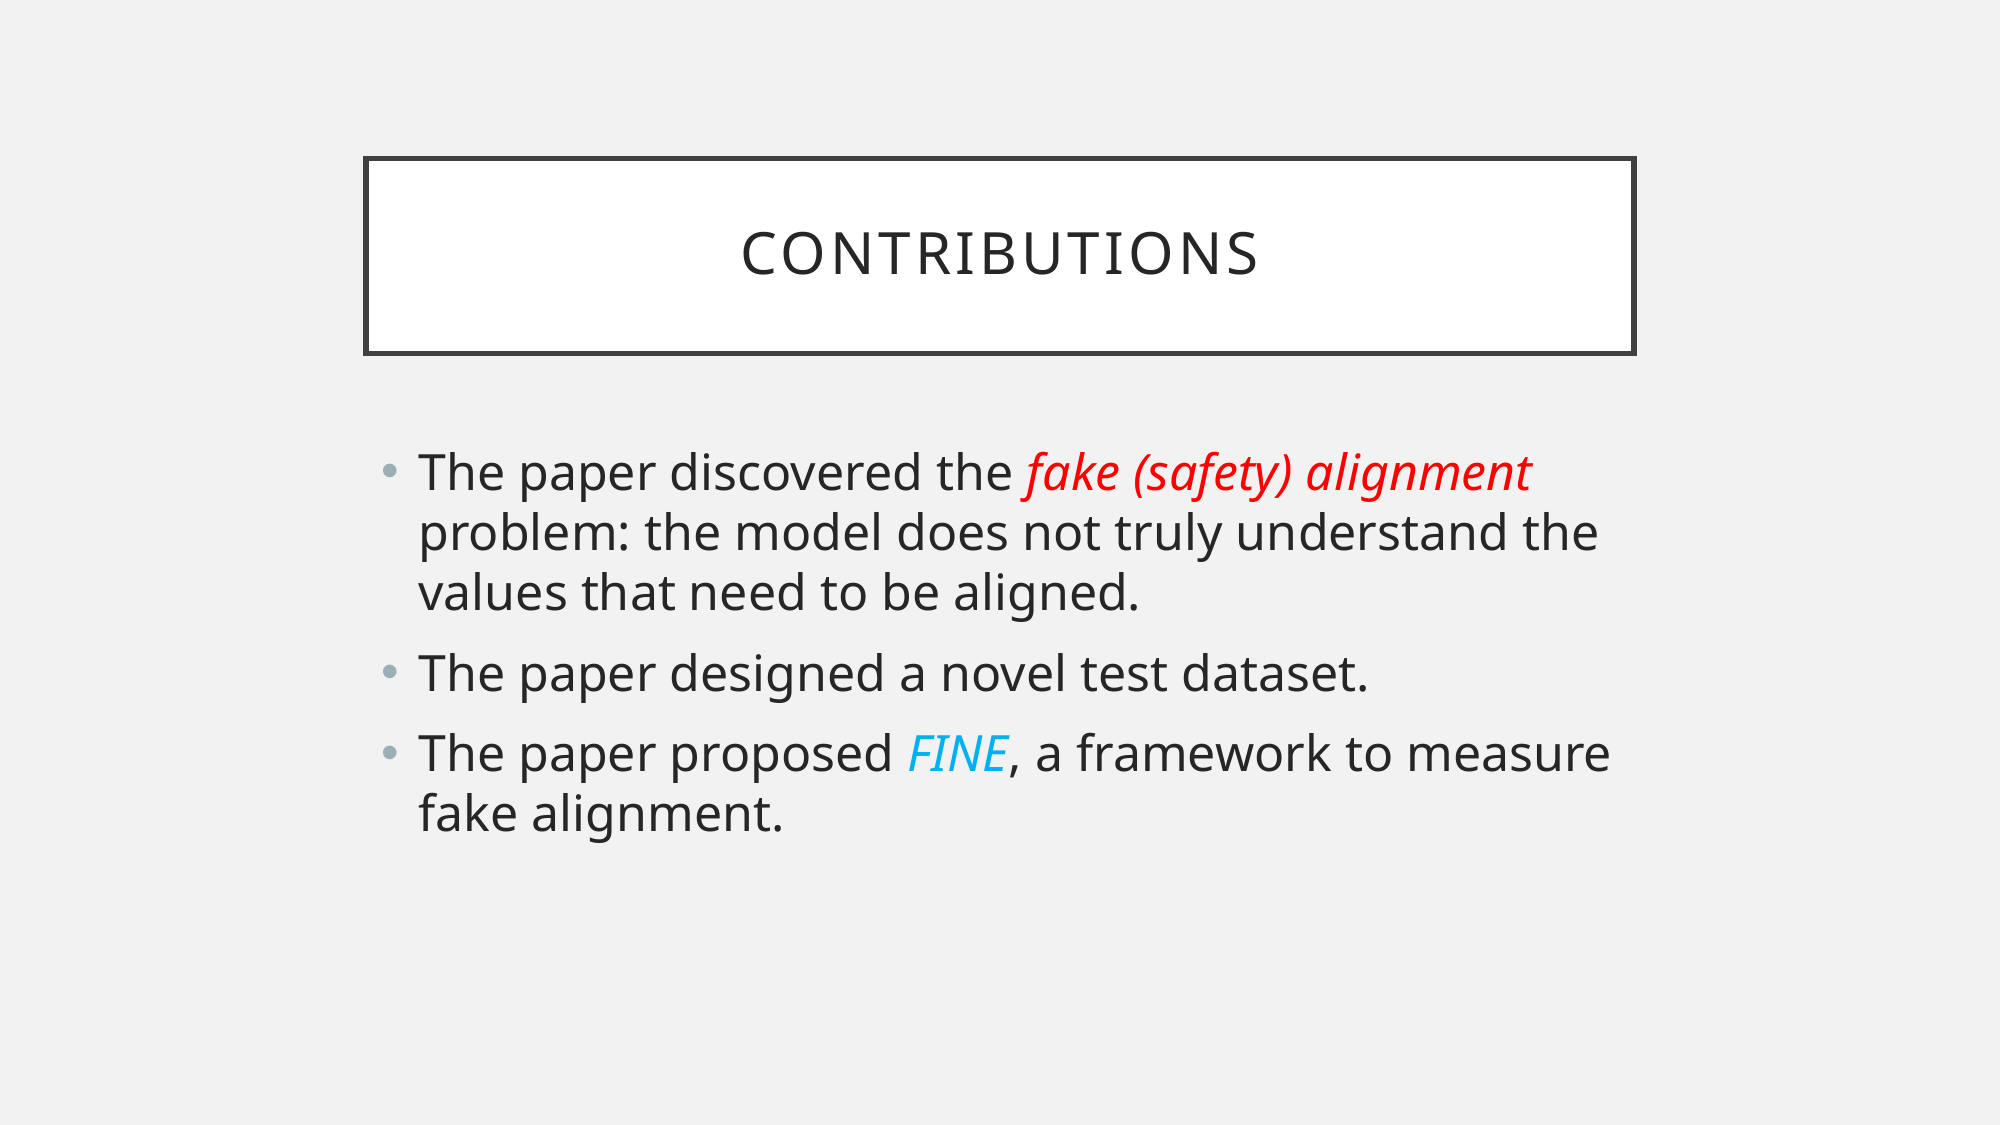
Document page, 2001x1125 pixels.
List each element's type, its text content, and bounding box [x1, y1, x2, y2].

title Contributions [363, 156, 1637, 356]
list The paper discovered the fake (safety) alignment problem: the model does not truly understand the values that need to be aligned. The paper designed a novel test dataset. The paper proposed FINE, a framework to measure fake alignment. [366, 432, 1634, 942]
